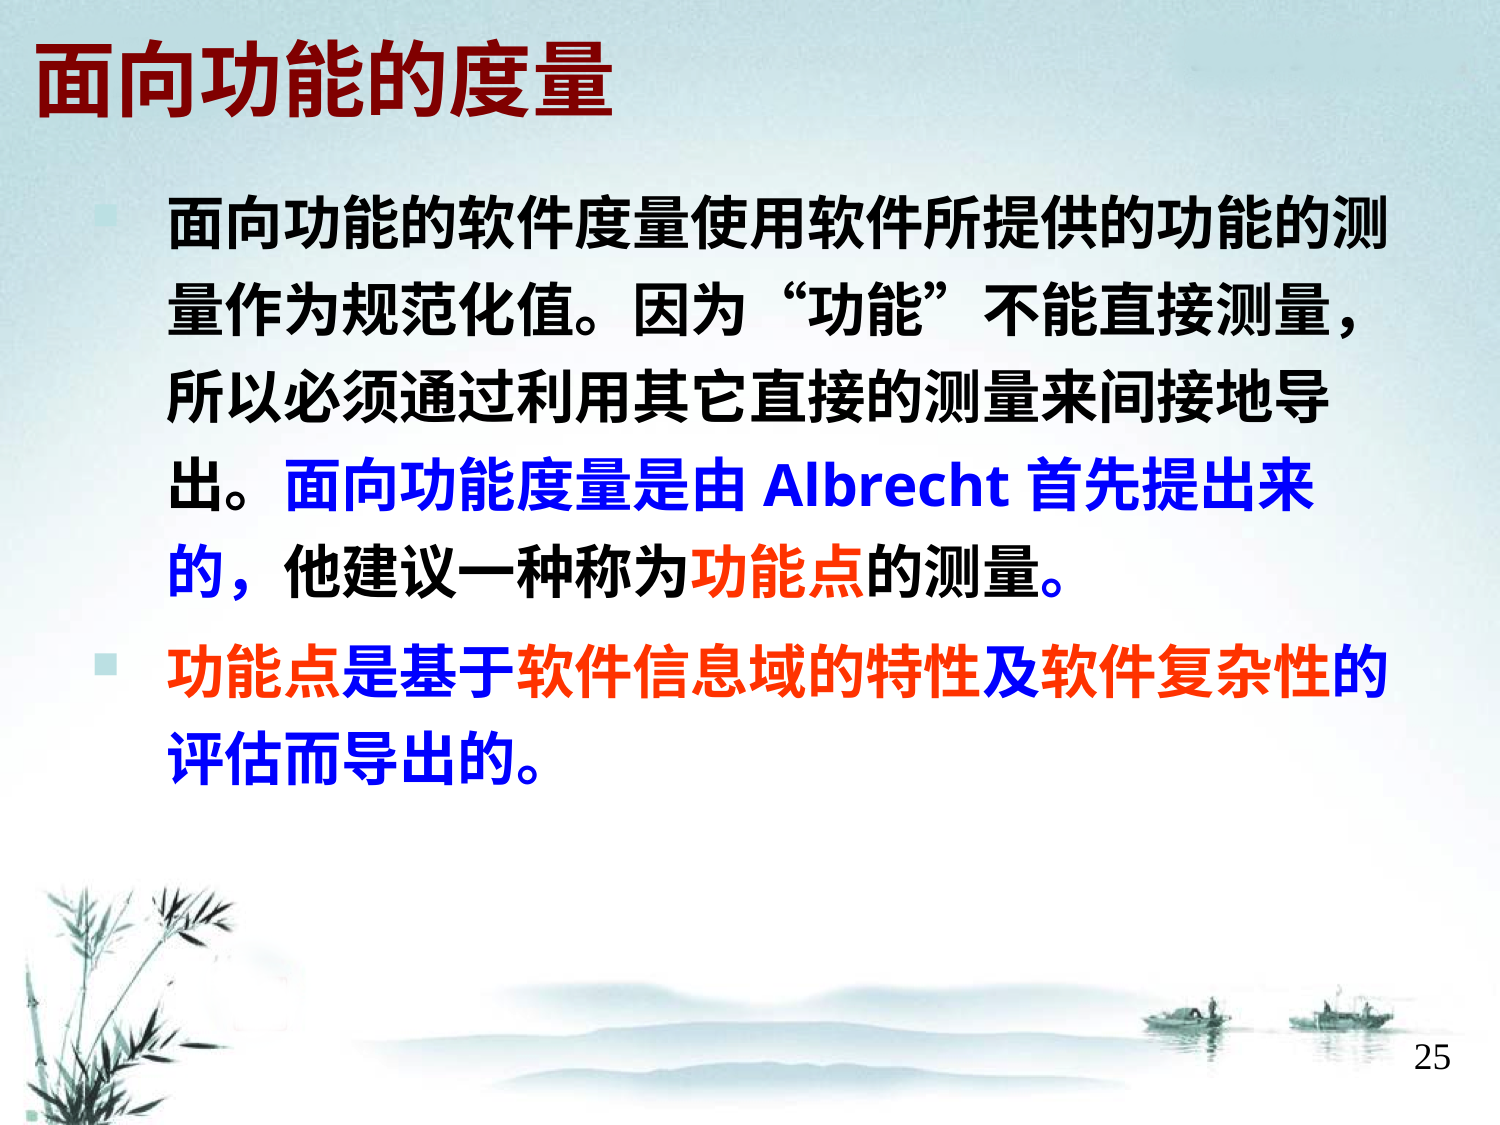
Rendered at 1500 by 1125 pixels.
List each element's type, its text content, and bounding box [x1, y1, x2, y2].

text_box 面向功能的软件度量使用软件所提供的功能的测量作为规范化值。因为“功能”不能直接测量，所以必须通过利用其它直接的测量来间接地导出。面向功能度量是由Albrecht首先提出来的，他建议一种称为功能点的测量。 功能点是基于软件信息域的特性及软件复杂性的评估而导出的。 [76, 160, 1436, 869]
picture [0, 0, 1500, 1125]
slide_number 25 [1115, 1024, 1467, 1103]
title 面向功能的度量 [17, 19, 1368, 135]
